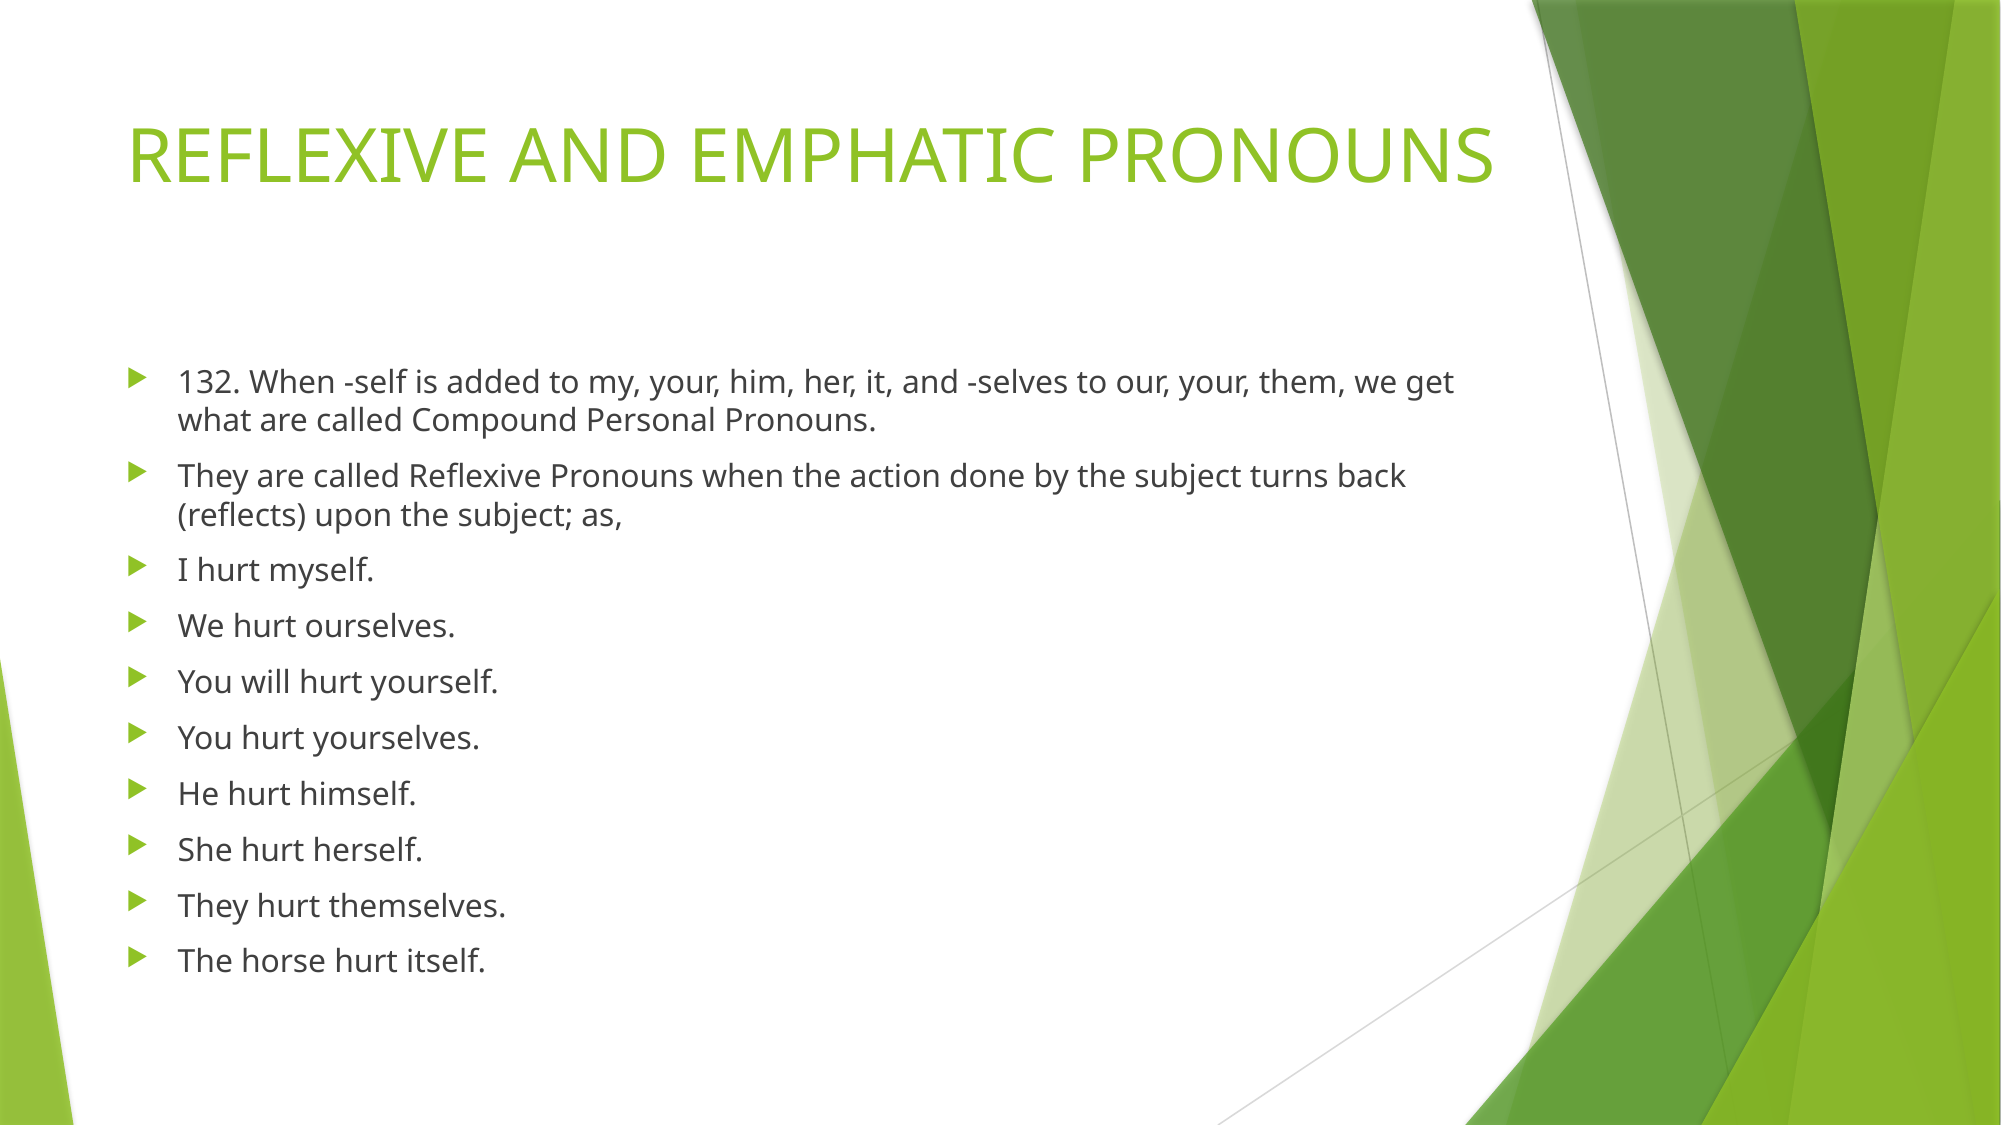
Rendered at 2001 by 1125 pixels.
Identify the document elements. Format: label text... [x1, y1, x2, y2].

list 132. When -self is added to my, your, him, her, it, and -selves to our, your, them, we get what are called Compound Personal Pronouns. They are called Reflexive Pronouns when the action done by the subject turns back (reflects) upon the subject; as, I hurt myself. We hurt ourselves. You will hurt yourself. You hurt yourselves. He hurt himself. She hurt herself. They hurt themselves. The horse hurt itself. [111, 354, 1522, 992]
title REFLEXIVE AND EMPHATIC PRONOUNS [111, 99, 1522, 317]
